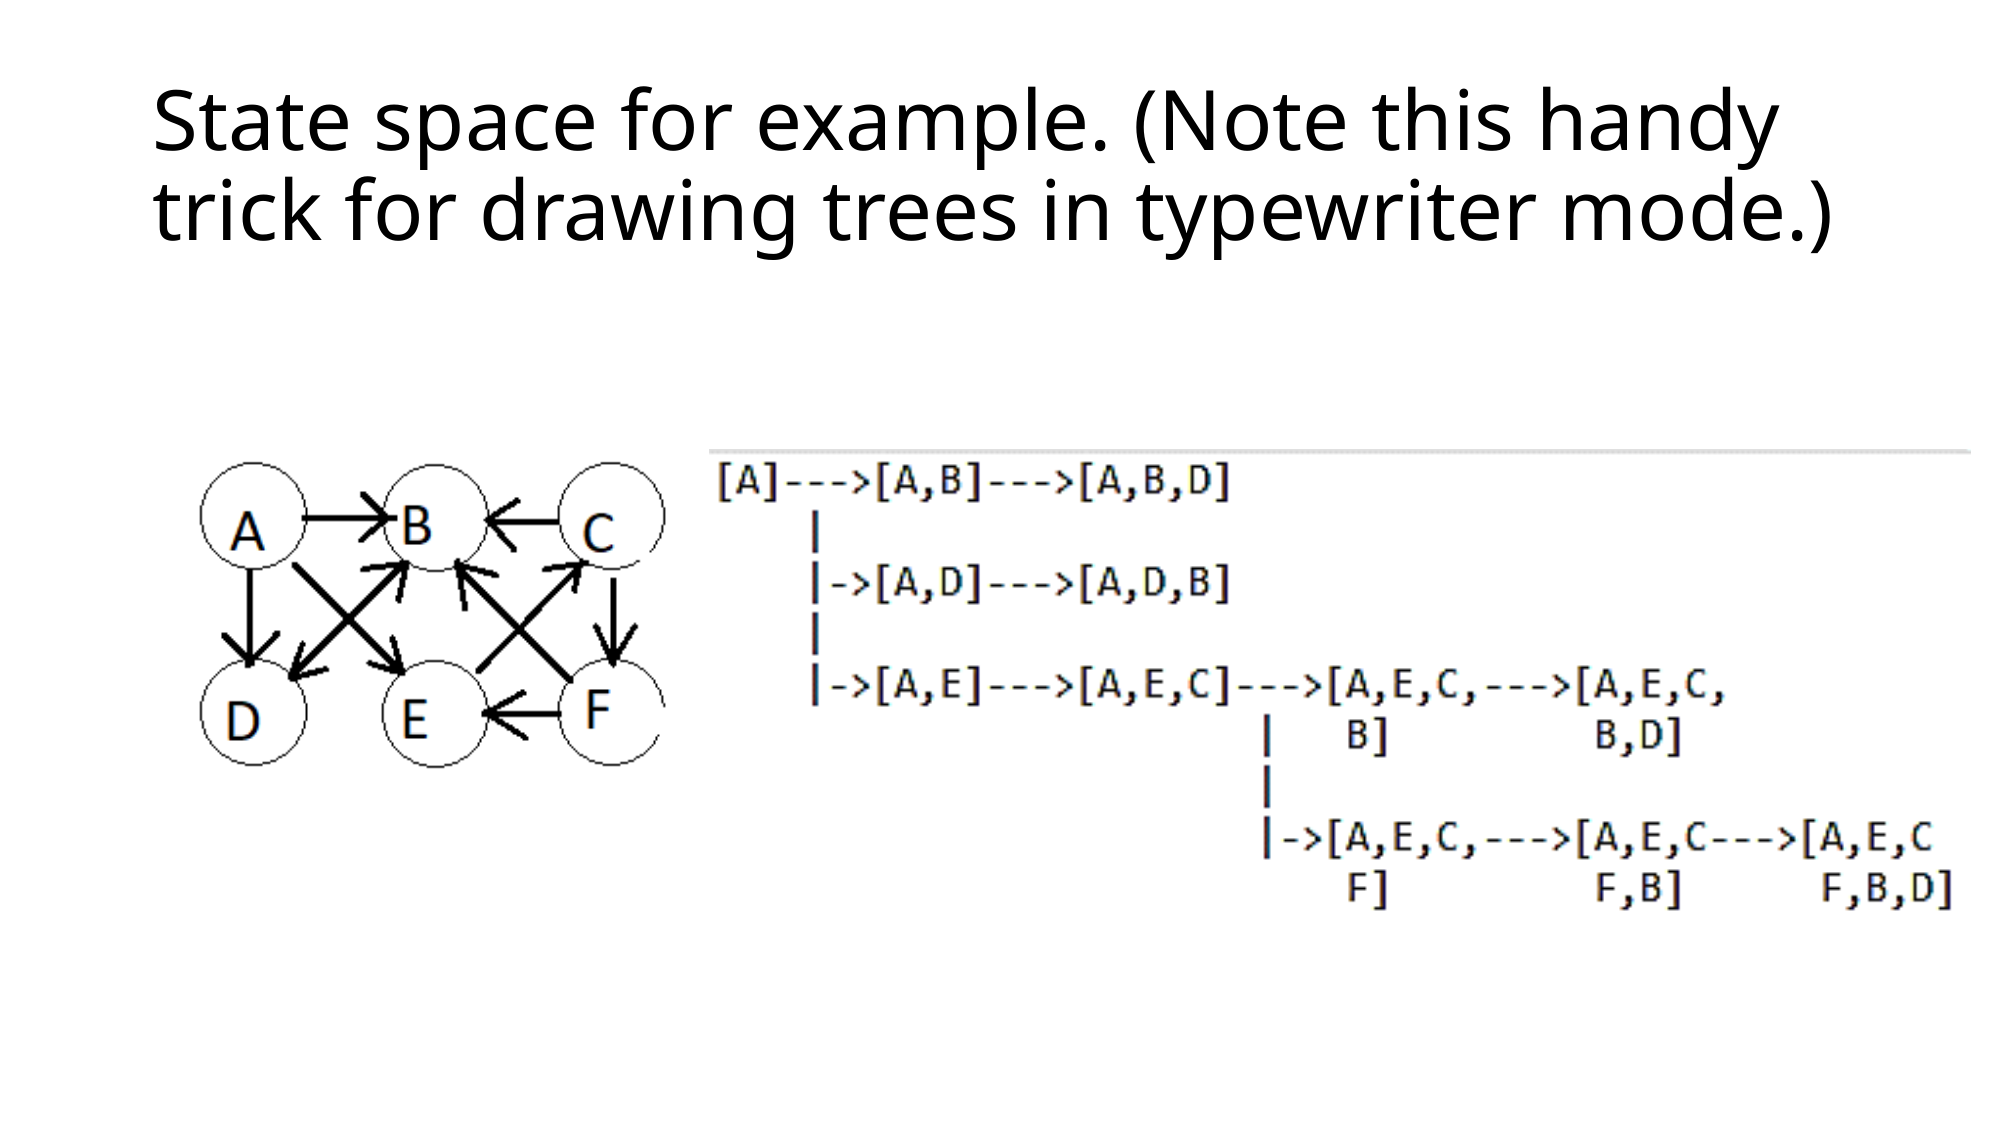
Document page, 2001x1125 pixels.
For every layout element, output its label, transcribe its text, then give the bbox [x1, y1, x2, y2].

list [177, 449, 697, 784]
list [709, 449, 1971, 939]
title State space for example. (Note this handy trick for drawing trees in typewriter mode.) [137, 59, 1863, 278]
